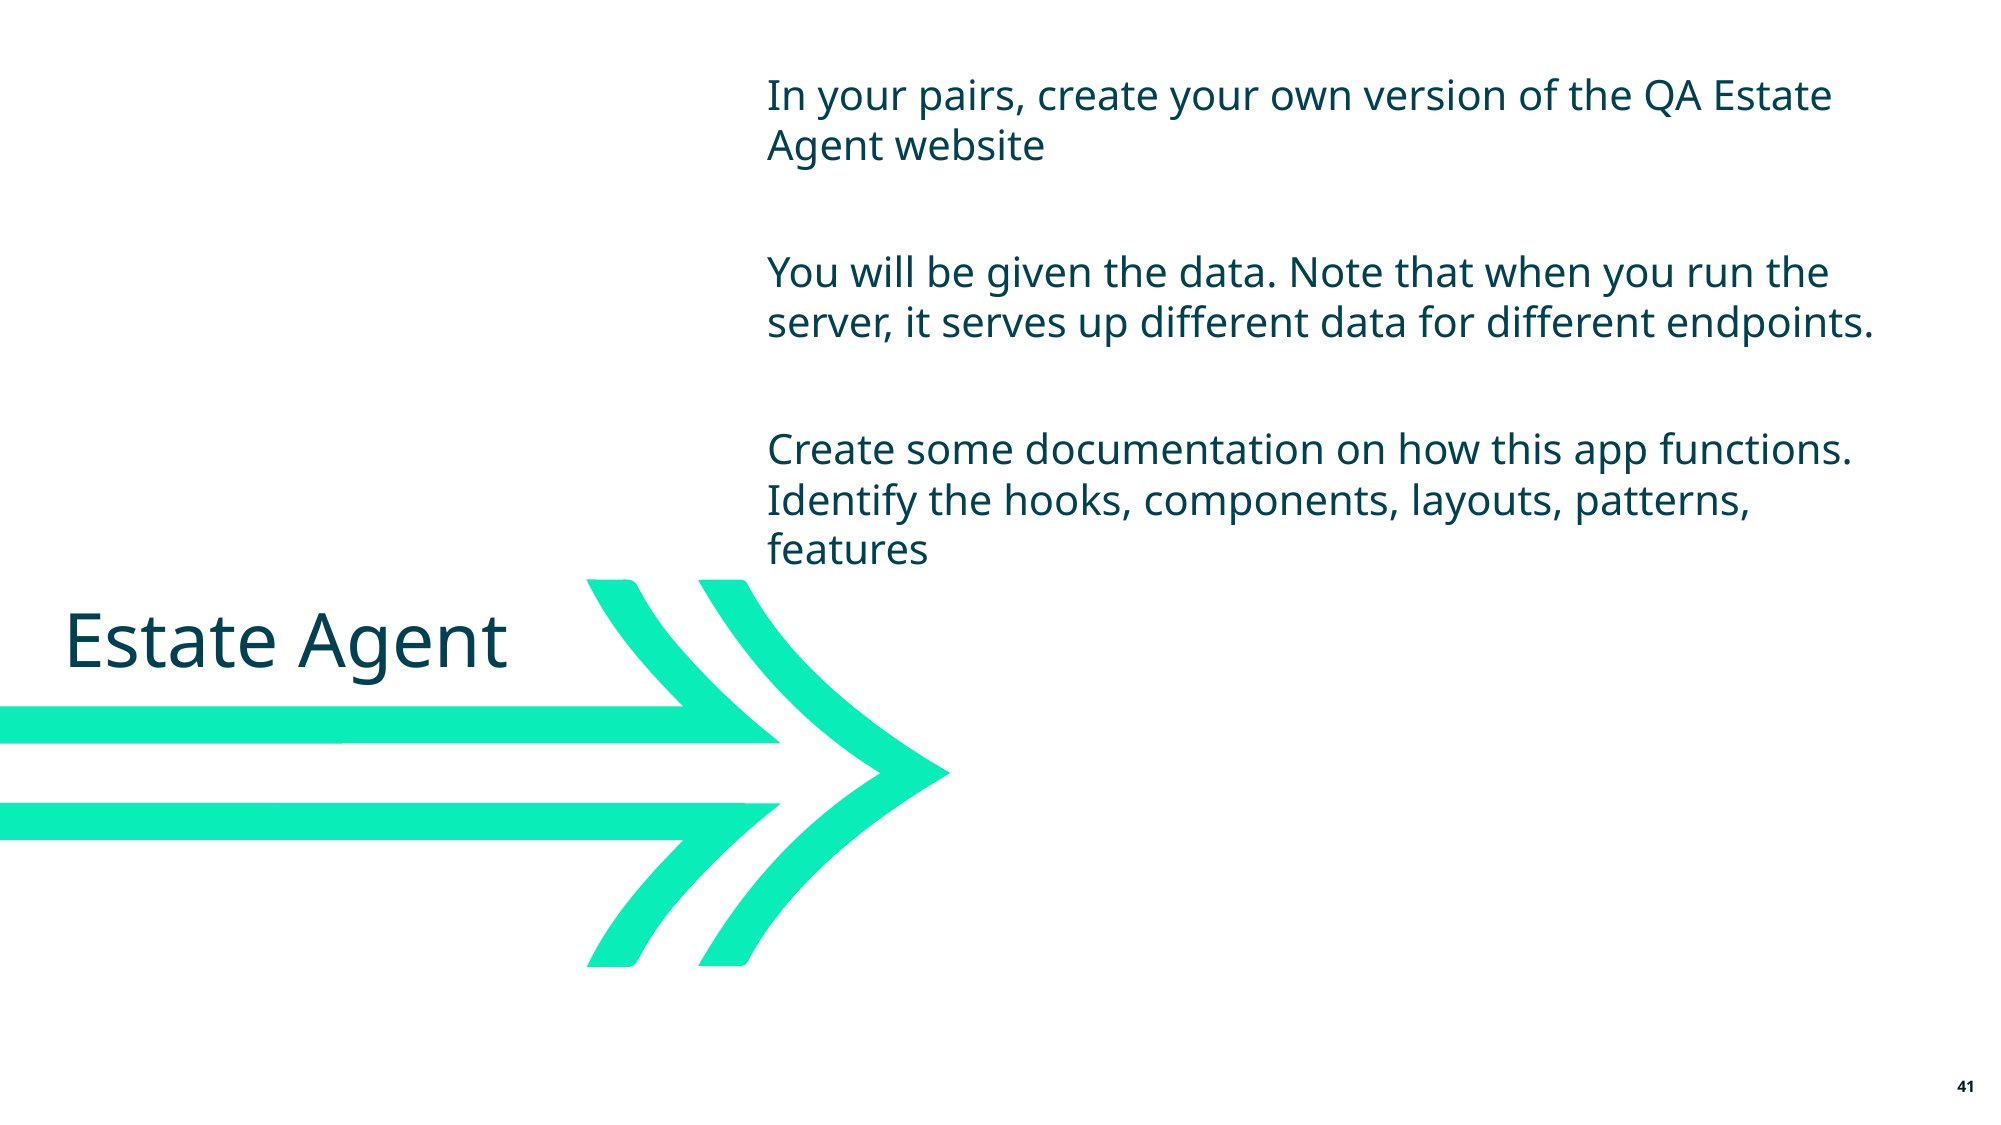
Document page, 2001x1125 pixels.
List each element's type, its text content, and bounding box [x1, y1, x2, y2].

list Estate Agent [63, 203, 670, 683]
slide_number 41 [1846, 1068, 1976, 1098]
list In your pairs, create your own version of the QA Estate Agent website You will be given the data. Note that when you run the server, it serves up different data for different endpoints. Create some documentation on how this app functions. Identify the hooks, components, layouts, patterns, features [767, 69, 1911, 563]
